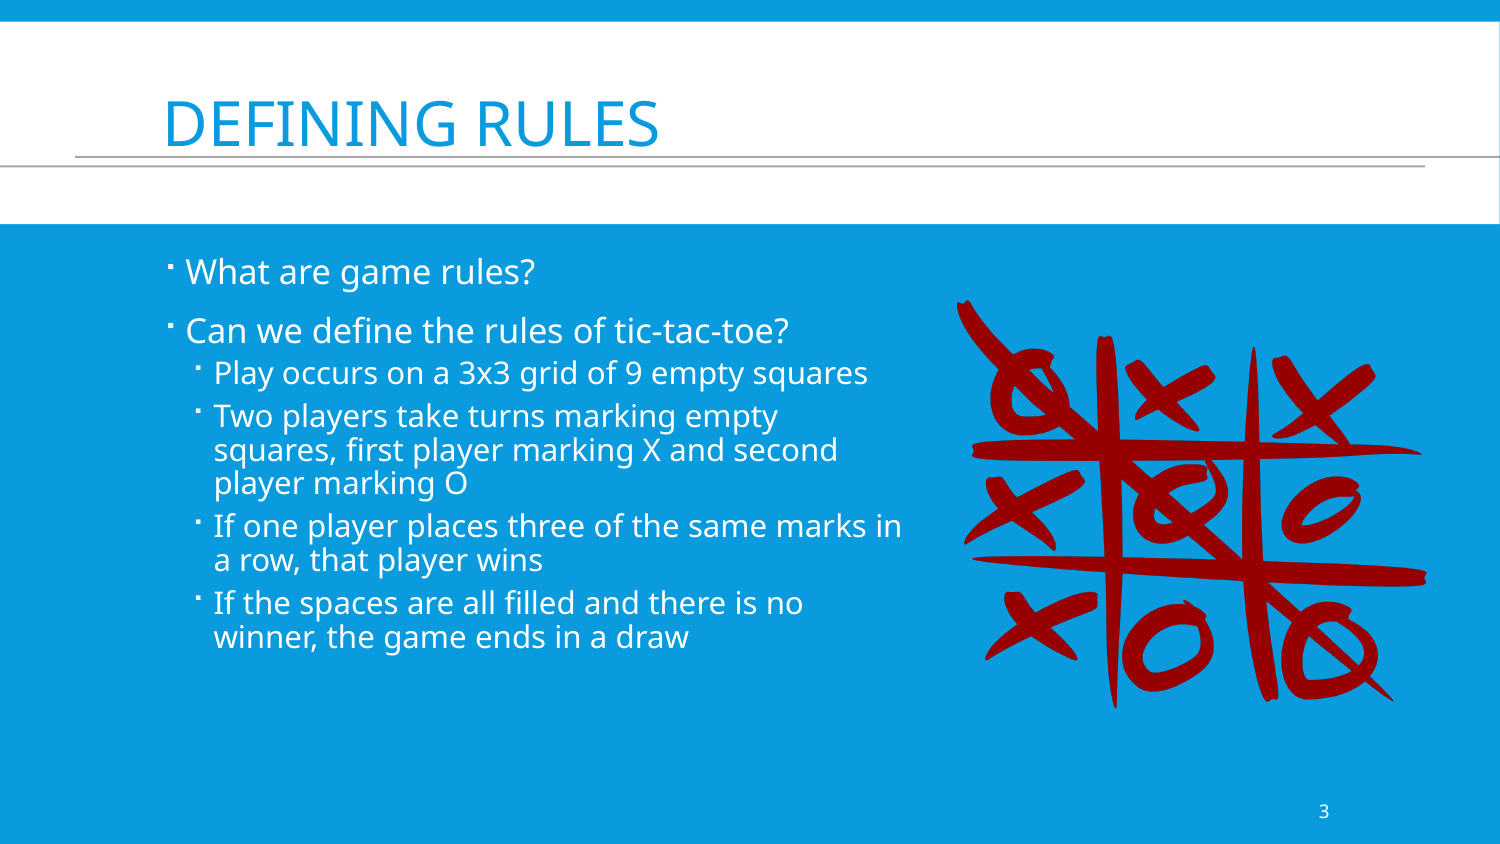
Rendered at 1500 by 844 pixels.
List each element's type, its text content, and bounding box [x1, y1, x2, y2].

picture [958, 301, 1425, 707]
list What are game rules? Can we define the rules of tic-tac-toe? Play occurs on a 3x3 grid of 9 empty squares Two players take turns marking empty squares, first player marking X and second player marking O If one player places three of the same marks in a row, that player wins If the spaces are all filled and there is no winner, the game ends in a draw [147, 247, 921, 765]
picture [1126, 361, 1214, 431]
slide_number 3 [1311, 790, 1428, 836]
picture [1123, 601, 1213, 691]
picture [1282, 477, 1360, 543]
title Defining Rules [147, 34, 1352, 221]
picture [986, 593, 1097, 660]
picture [965, 471, 1084, 549]
